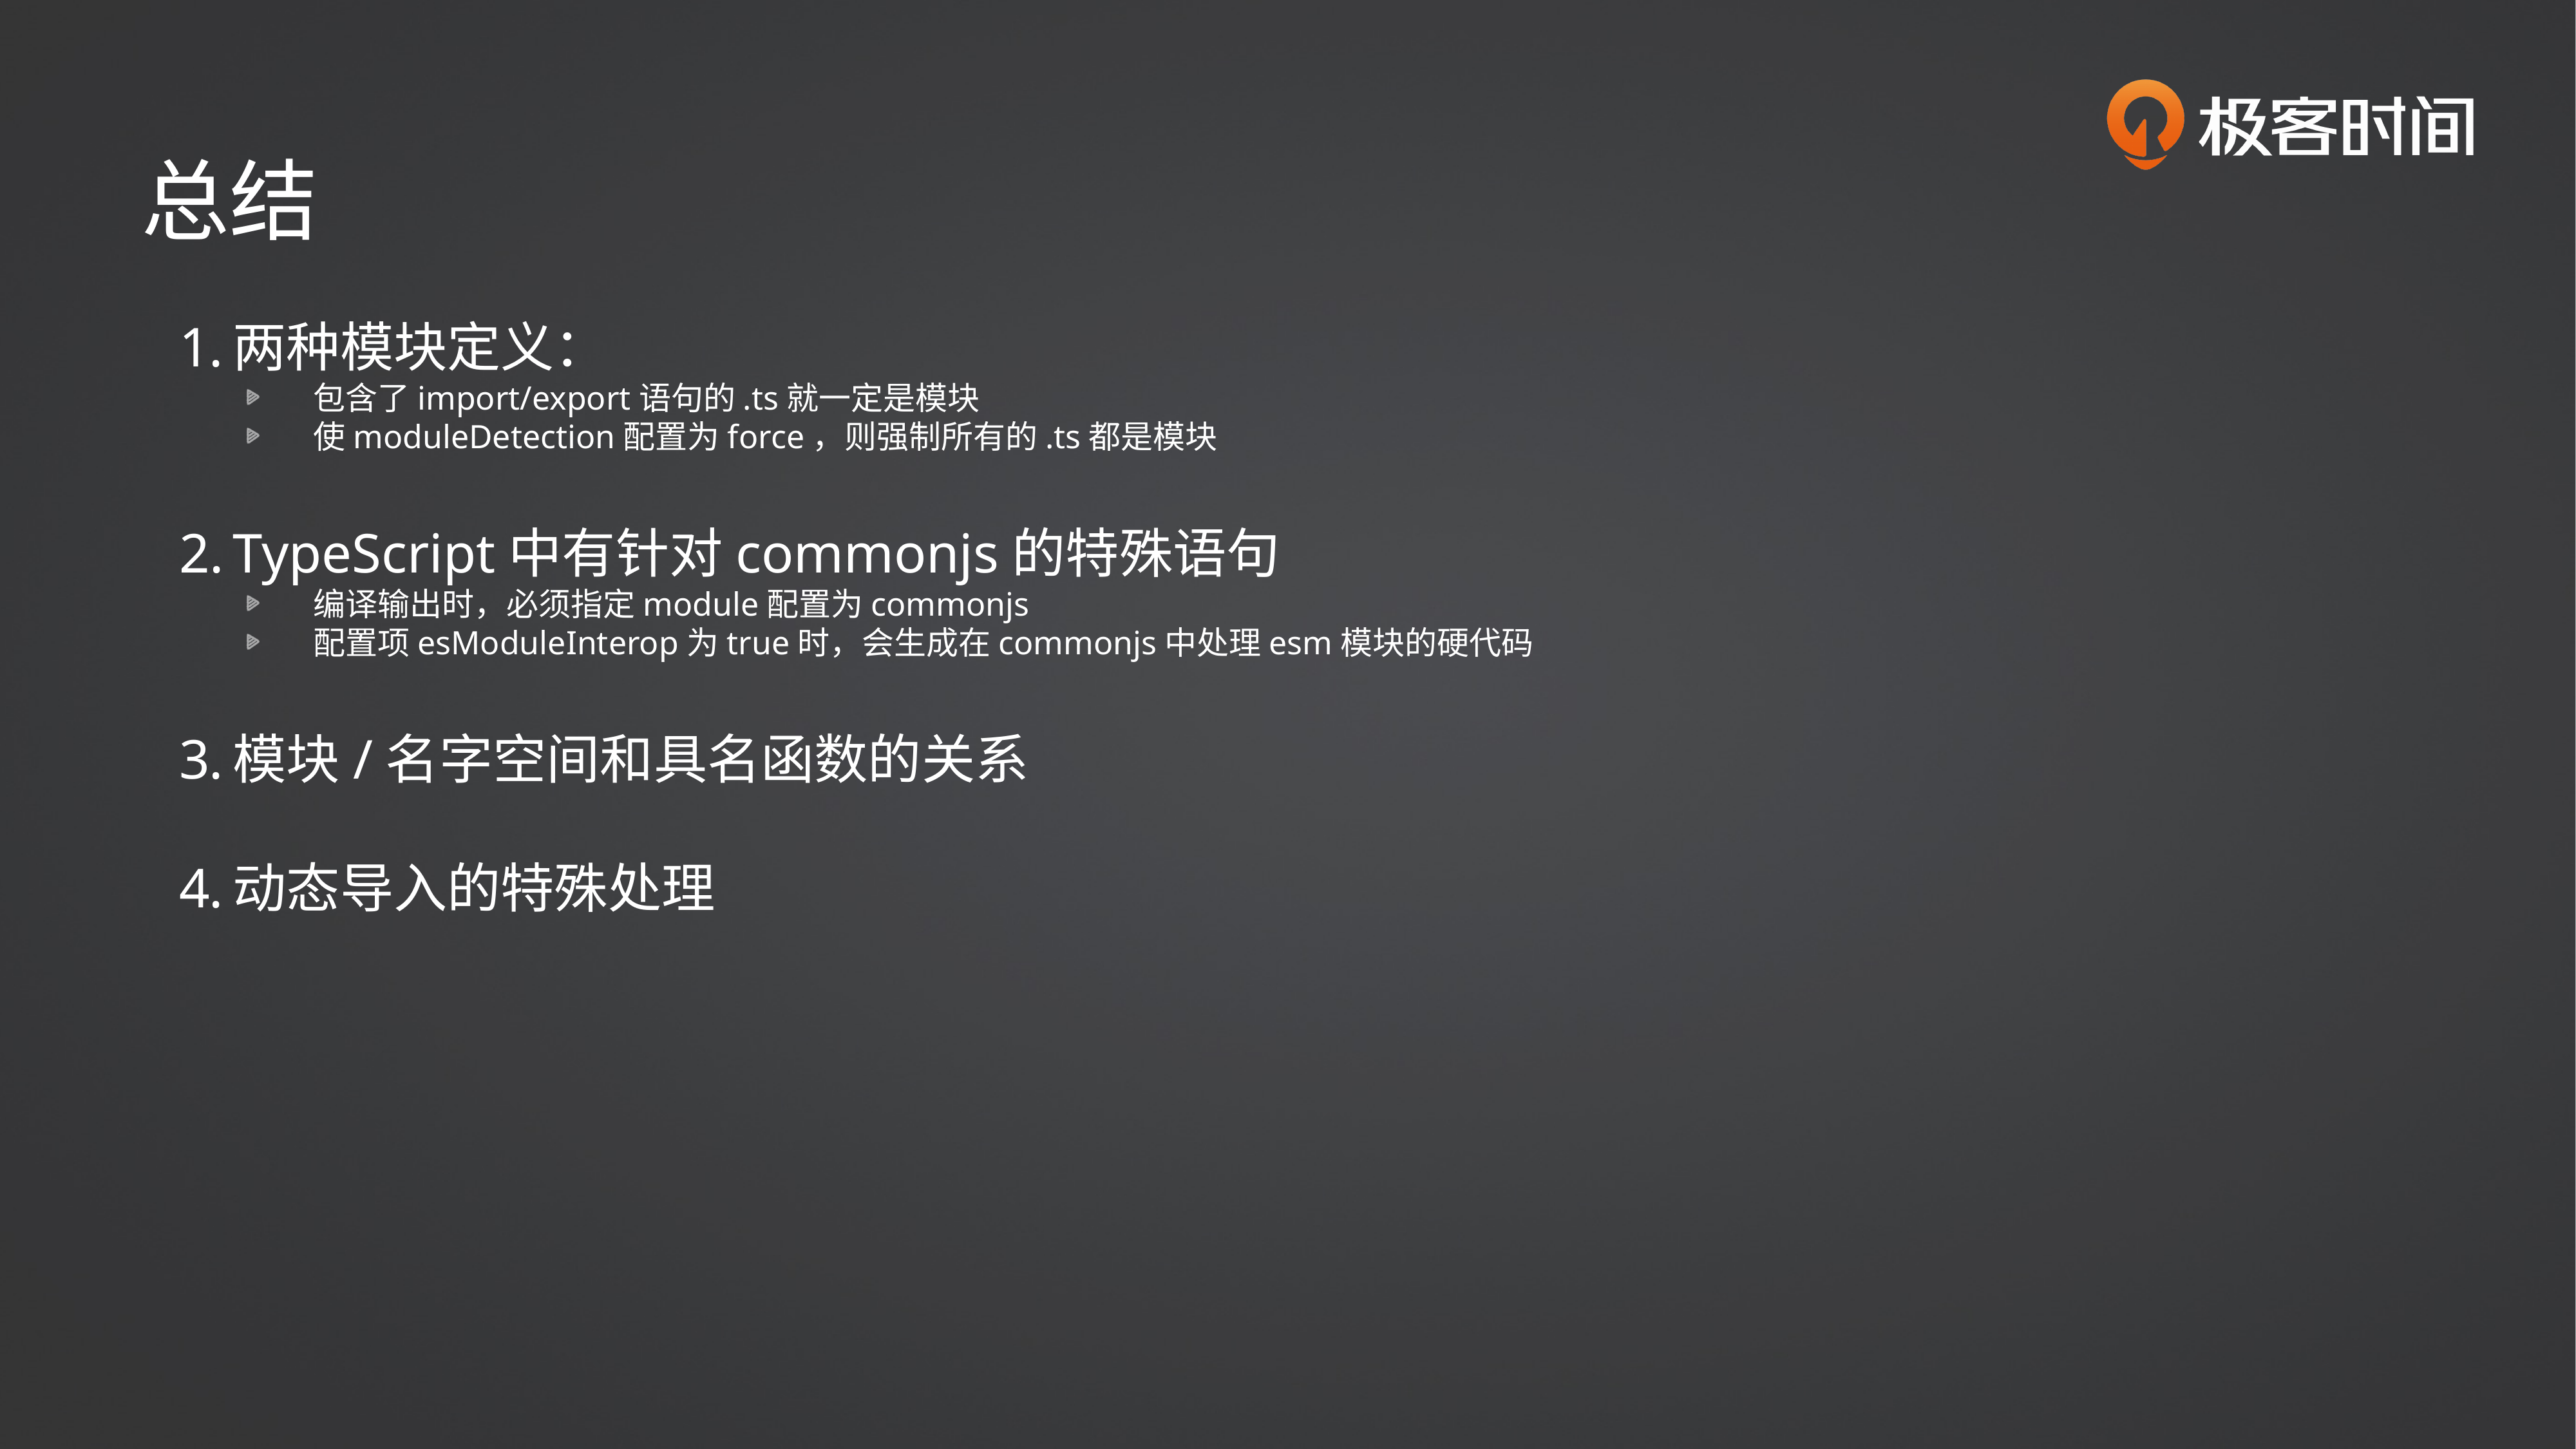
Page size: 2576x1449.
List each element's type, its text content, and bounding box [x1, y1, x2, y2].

text_box 总结 [135, 139, 1571, 257]
text_box 两种模块定义： 包含了import/export语句的.ts就一定是模块 使moduleDetection配置为force，则强制所有的.ts都是模块 TypeScript中有针对commonjs的特殊语句 编译输出时，必须指定module配置为commonjs 配置项esModuleInterop为true时，会生成在commonjs中处理esm模块的硬代码 模块/名字空间和具名函数的关系 动态导入的特殊处理 [179, 313, 1967, 919]
picture [0, 0, 2576, 1449]
